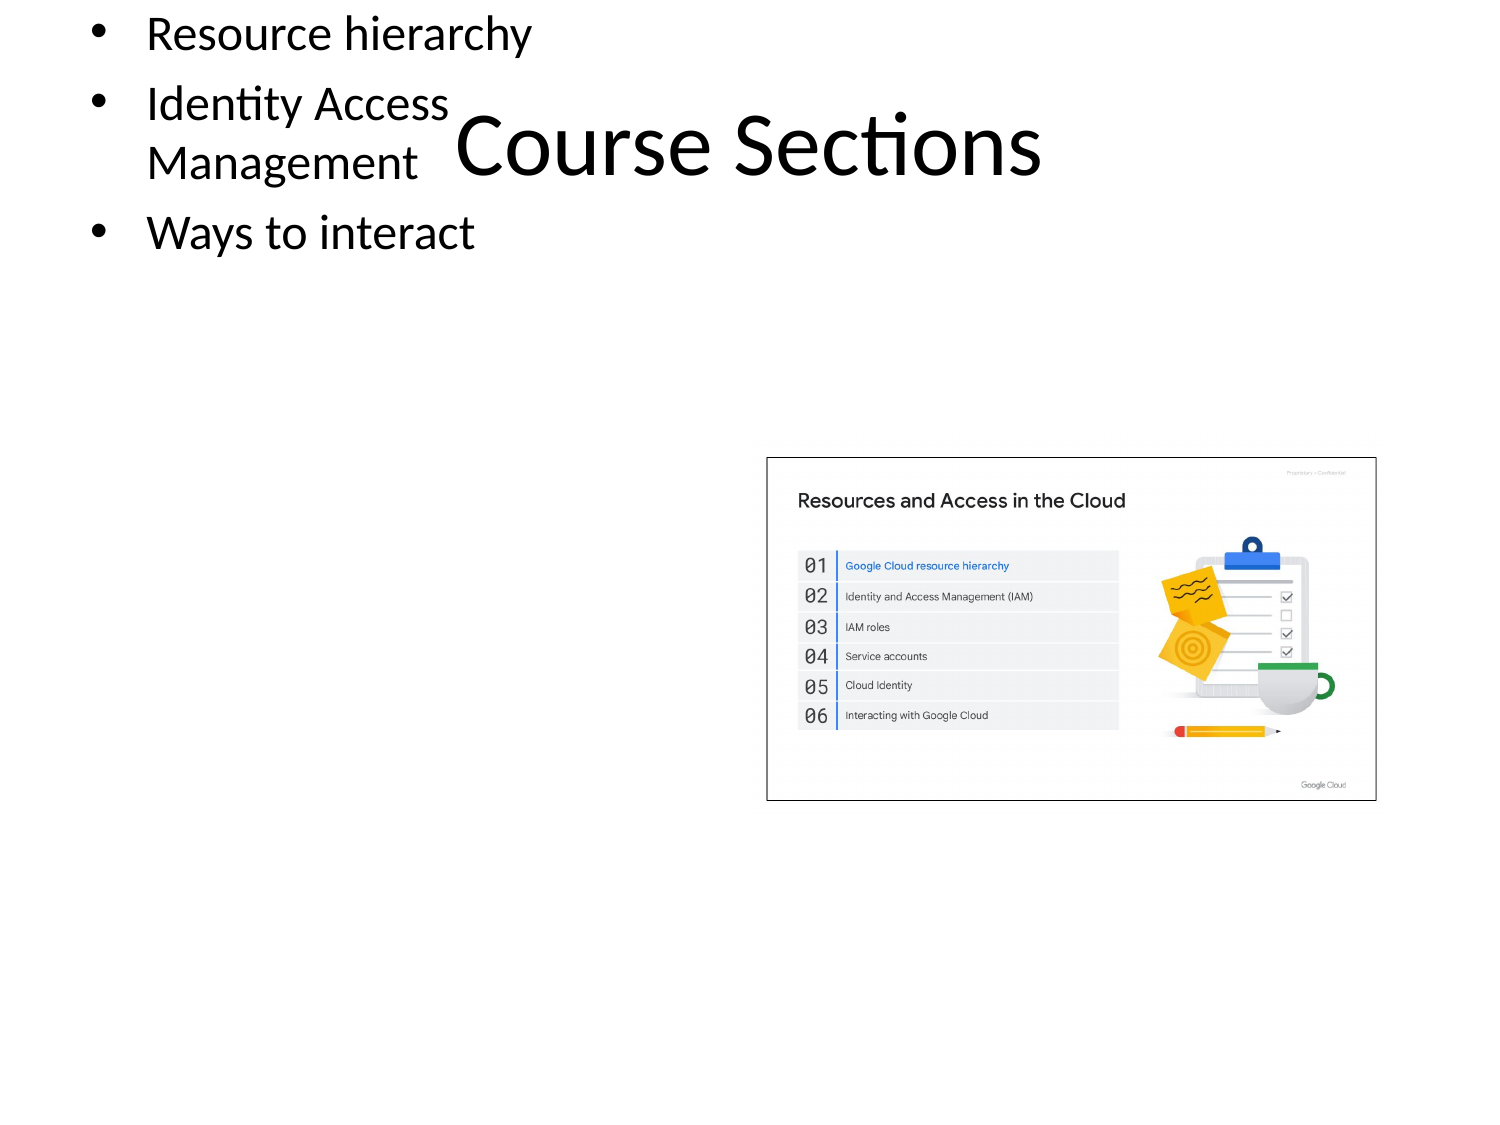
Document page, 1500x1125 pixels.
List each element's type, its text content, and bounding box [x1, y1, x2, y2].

picture [747, 430, 1391, 815]
title Course Sections [75, 45, 1425, 233]
